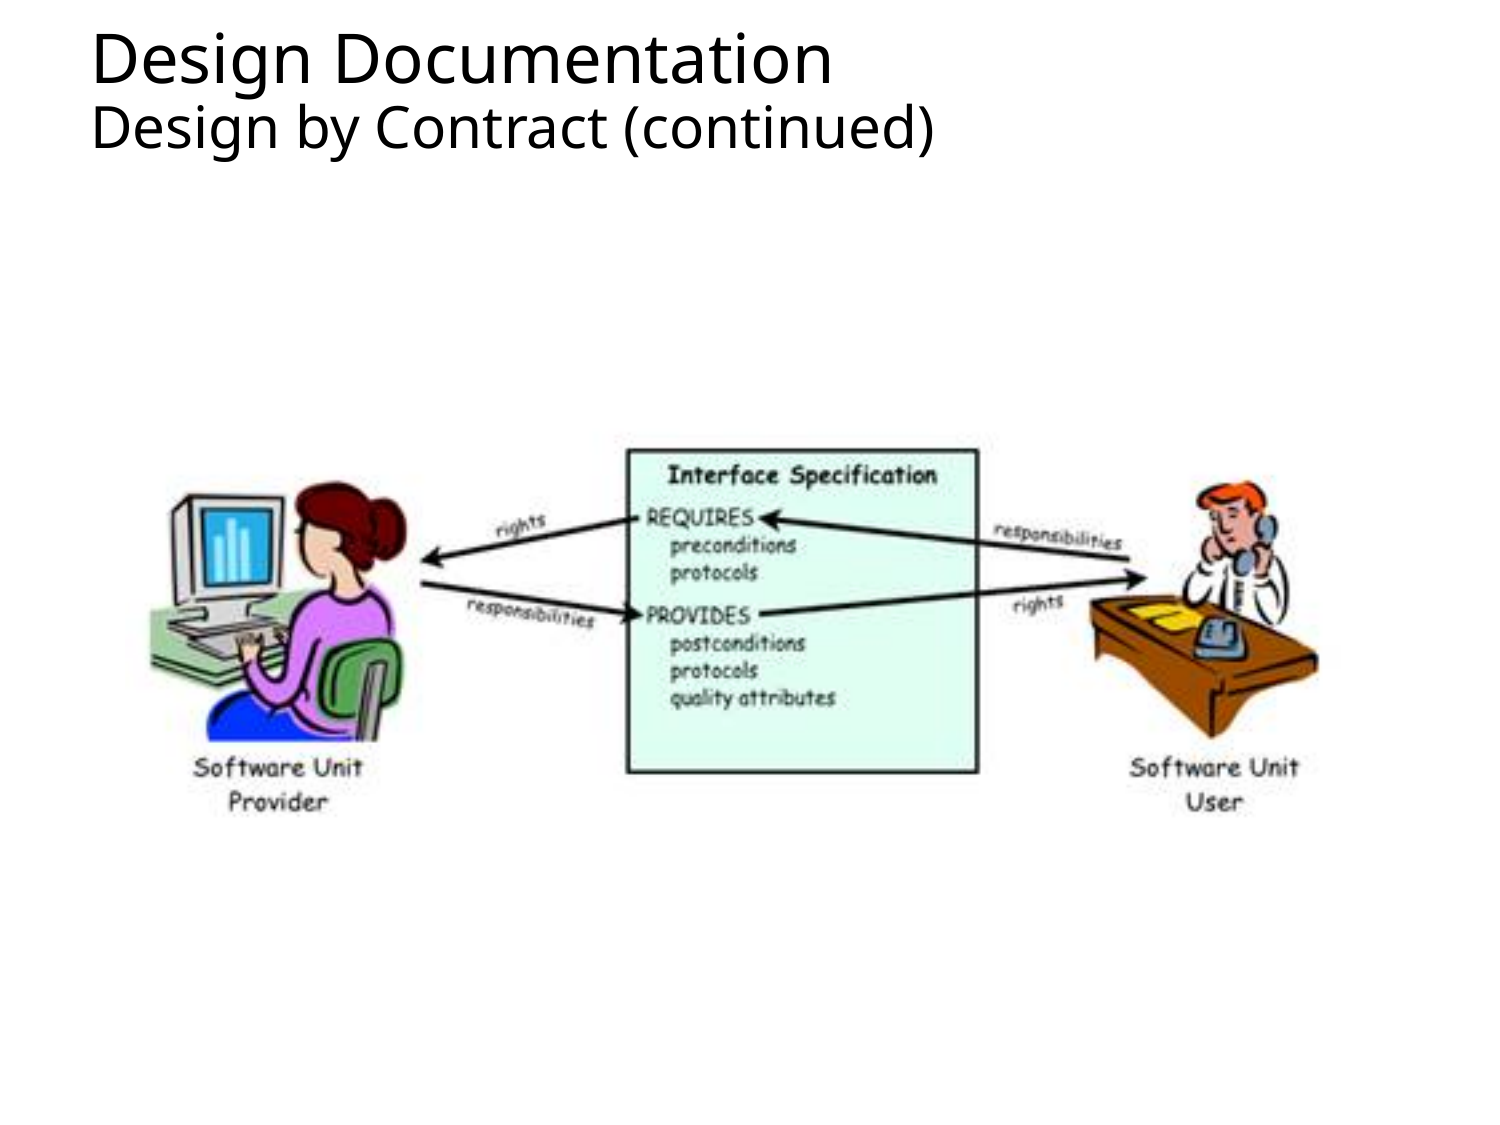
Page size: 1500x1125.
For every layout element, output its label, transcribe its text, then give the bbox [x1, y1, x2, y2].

title Design Documentation Design by Contract (continued) [75, 0, 1500, 185]
picture [124, 412, 1363, 840]
text_box Design contract between software provider and user [75, 237, 1463, 1003]
